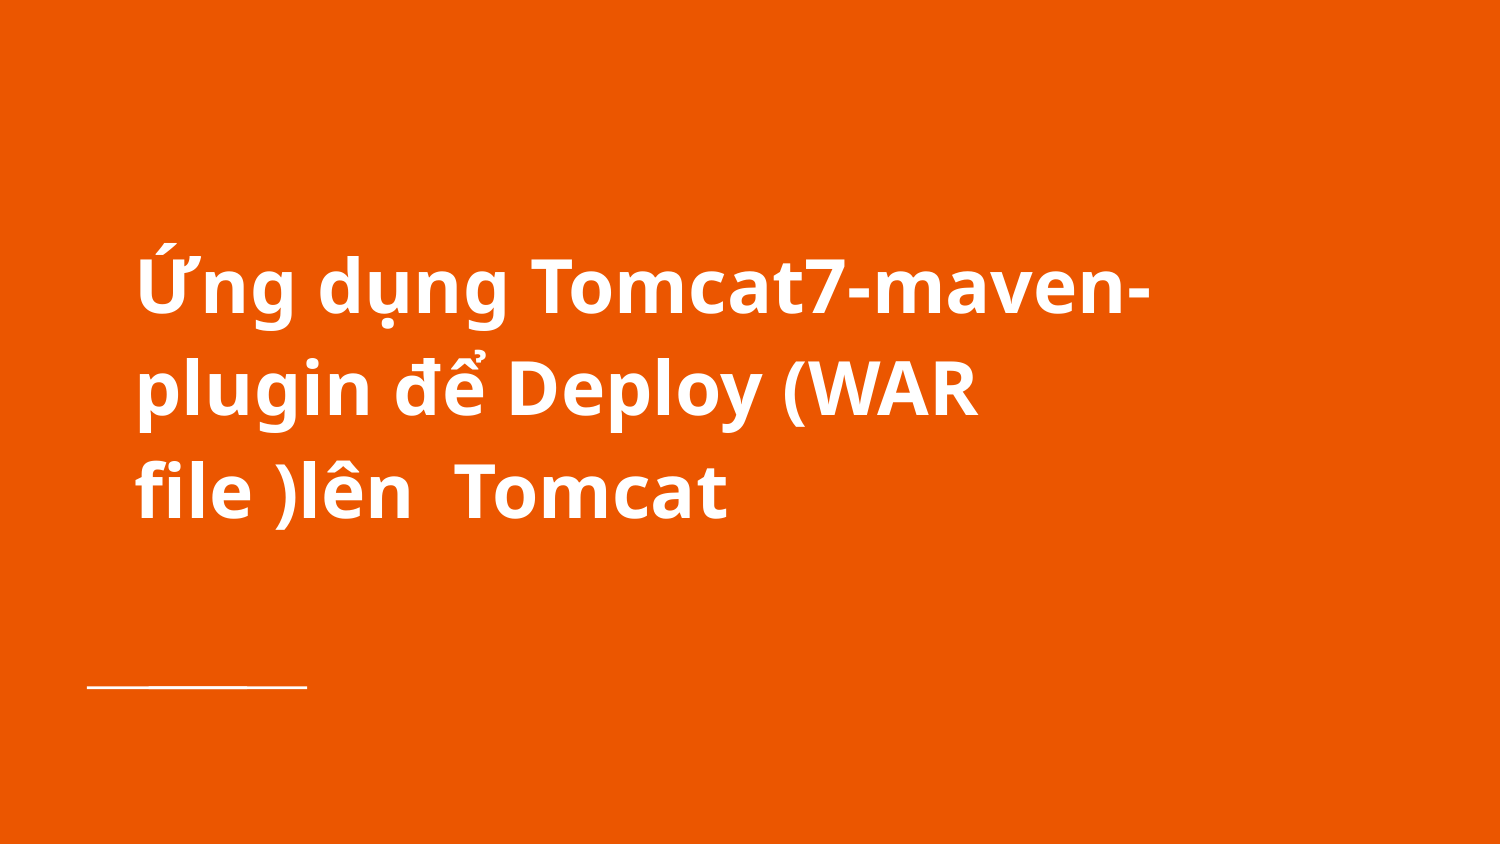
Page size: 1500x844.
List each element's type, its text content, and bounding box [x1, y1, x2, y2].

title Ứng dụng Tomcat7-maven-plugin để Deploy (WAR file )lên Tomcat [119, 141, 1272, 632]
